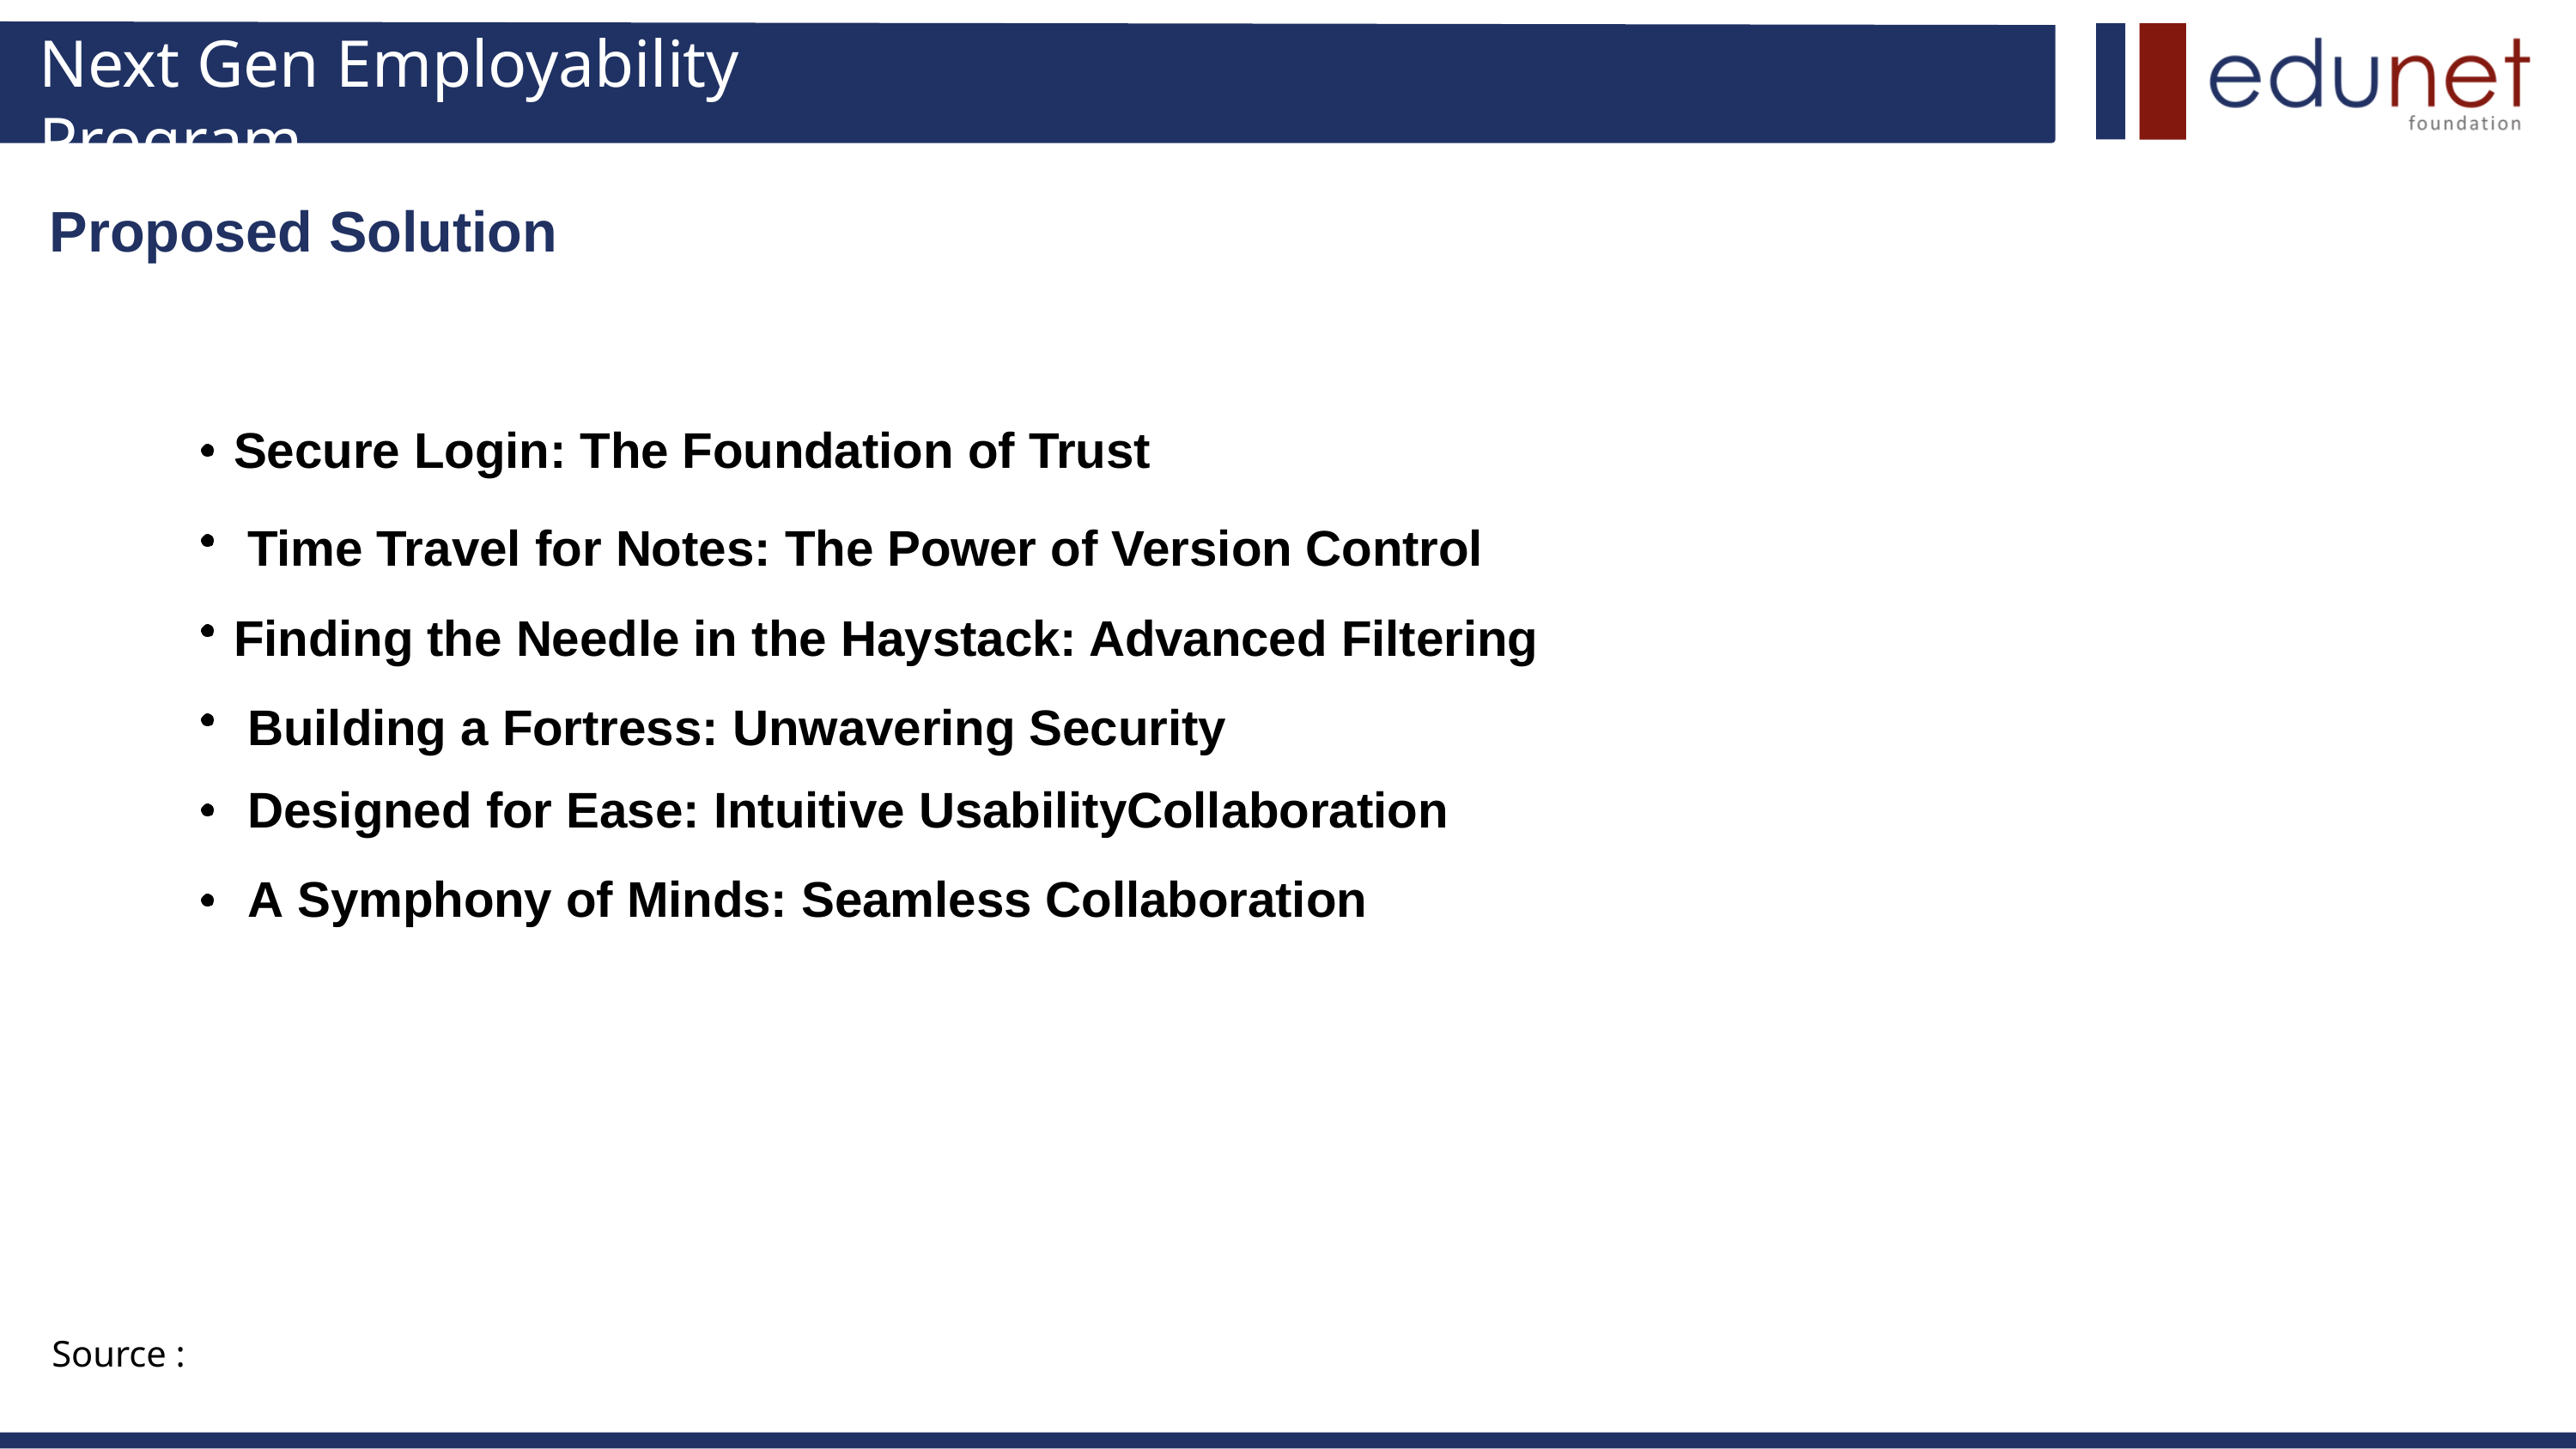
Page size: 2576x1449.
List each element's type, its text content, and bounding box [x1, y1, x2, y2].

text_box Proposed Solution Secure Login: The Foundation of Trust Time Travel for Notes: The Power of Version Control Finding the Needle in the Haystack: Advanced Filtering Building a Fortress: Unwavering Security Designed for Ease: Intuitive UsabilityCollaboration A Symphony of Minds: Seamless Collaboration [47, 192, 1546, 928]
text_box Source : [50, 1339, 187, 1374]
picture [201, 623, 215, 637]
picture [201, 713, 215, 727]
picture [201, 534, 215, 547]
picture [201, 893, 215, 906]
picture [2196, 25, 2545, 142]
title Next Gen Employability Program [37, 21, 975, 265]
picture [201, 444, 215, 457]
picture [201, 803, 215, 816]
